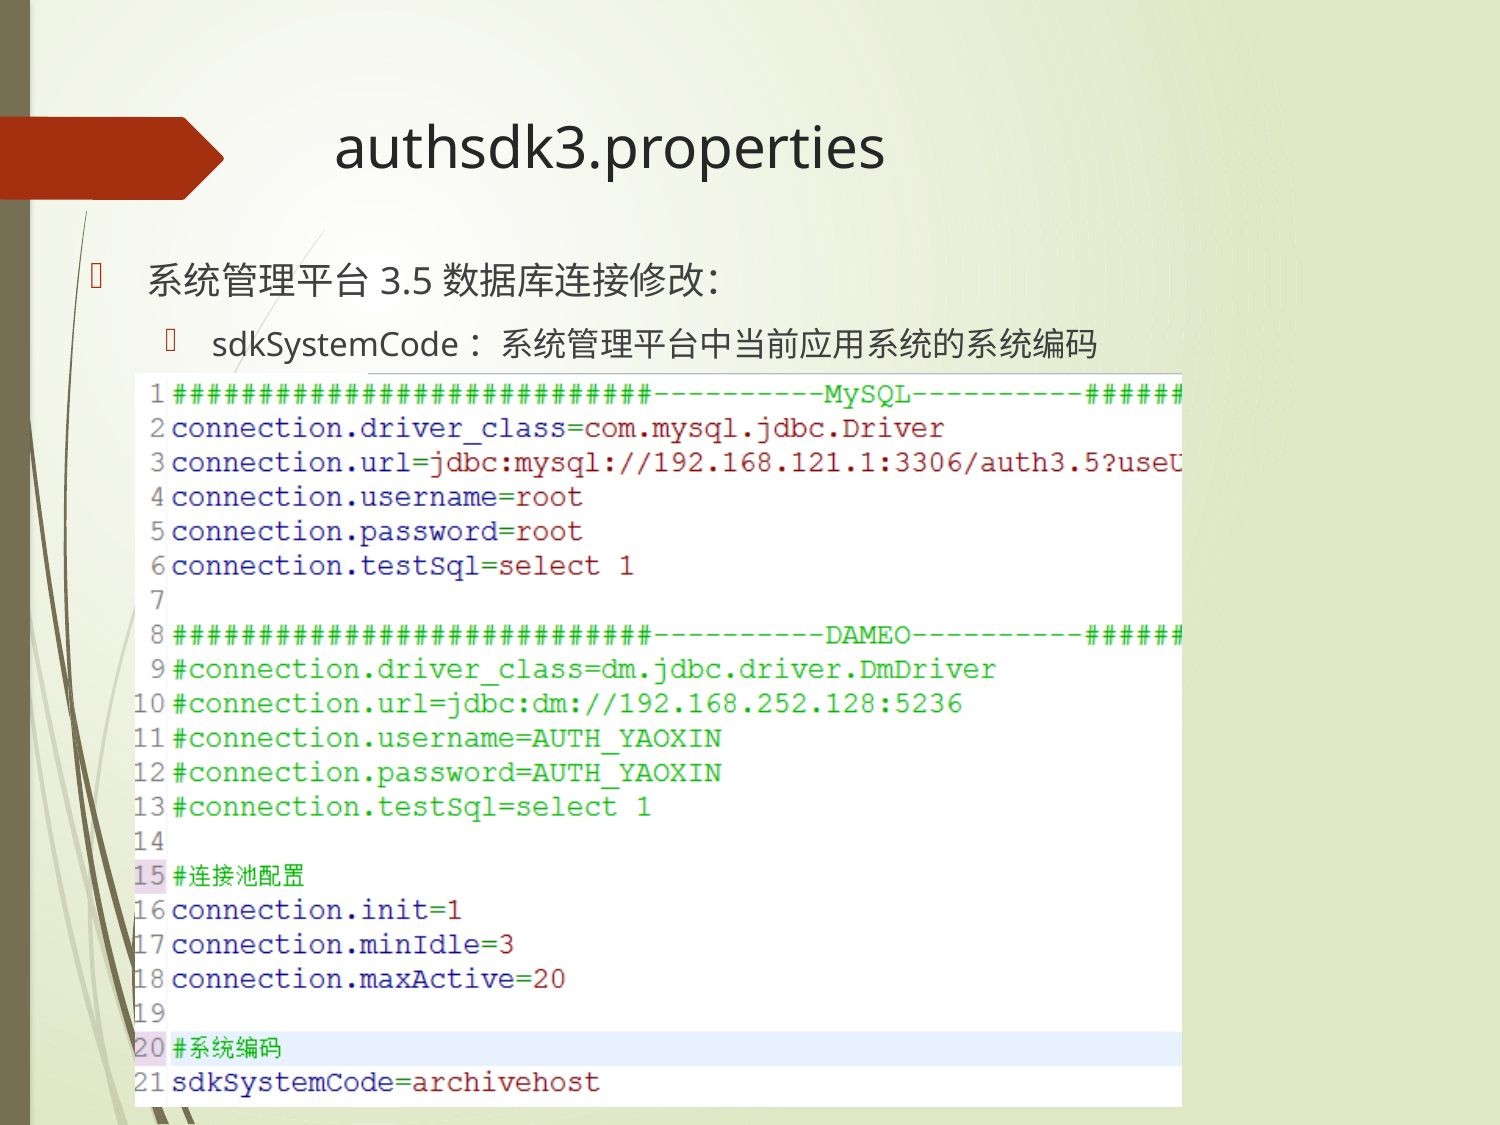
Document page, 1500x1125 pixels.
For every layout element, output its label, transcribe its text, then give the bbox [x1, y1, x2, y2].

picture [135, 373, 1182, 1107]
title authsdk3.properties [319, 102, 1400, 249]
list 系统管理平台3.5数据库连接修改： sdkSystemCode：系统管理平台中当前应用系统的系统编码 [75, 249, 1425, 905]
